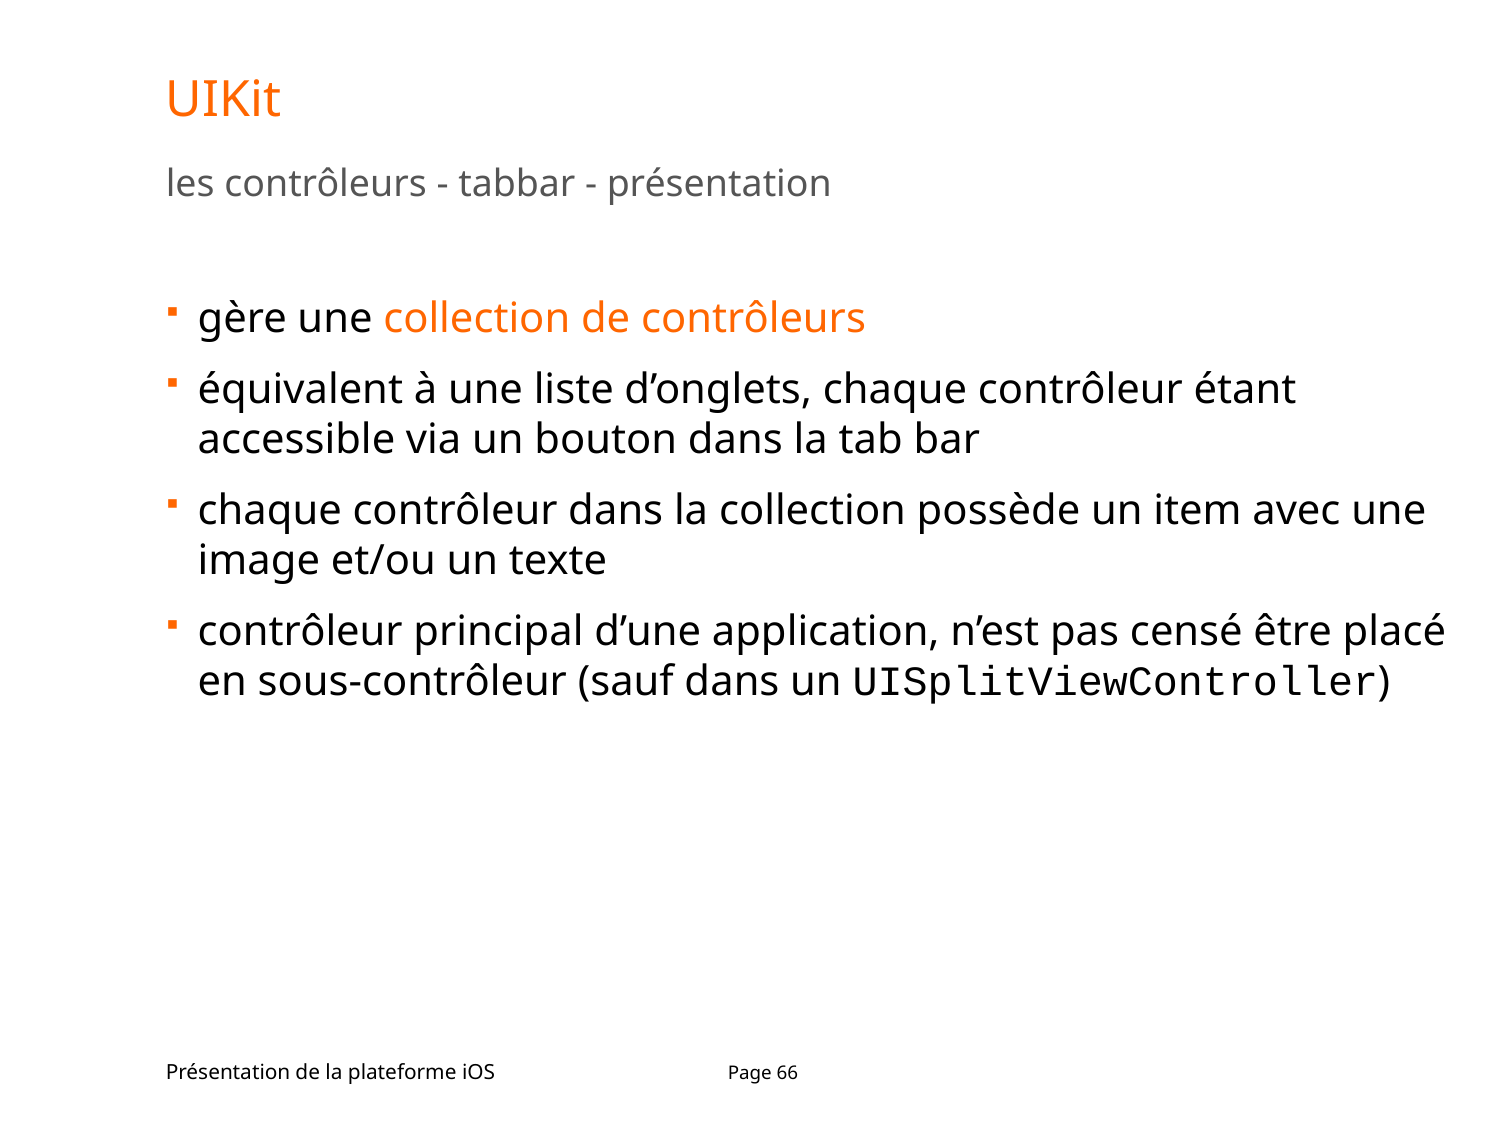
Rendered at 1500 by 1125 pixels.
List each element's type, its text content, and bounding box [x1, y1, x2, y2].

title UIKit [165, 66, 1448, 148]
list les contrôleurs - tabbar - présentation [165, 158, 1448, 209]
footer Présentation de la plateforme iOS [165, 1050, 575, 1087]
list gère une collection de contrôleurs équivalent à une liste d’onglets, chaque contrôleur étant accessible via un bouton dans la tab bar chaque contrôleur dans la collection possède un item avec une image et/ou un texte contrôleur principal d’une application, n’est pas censé être placé en sous-contrôleur (sauf dans un UISplitViewController) [165, 290, 1483, 929]
